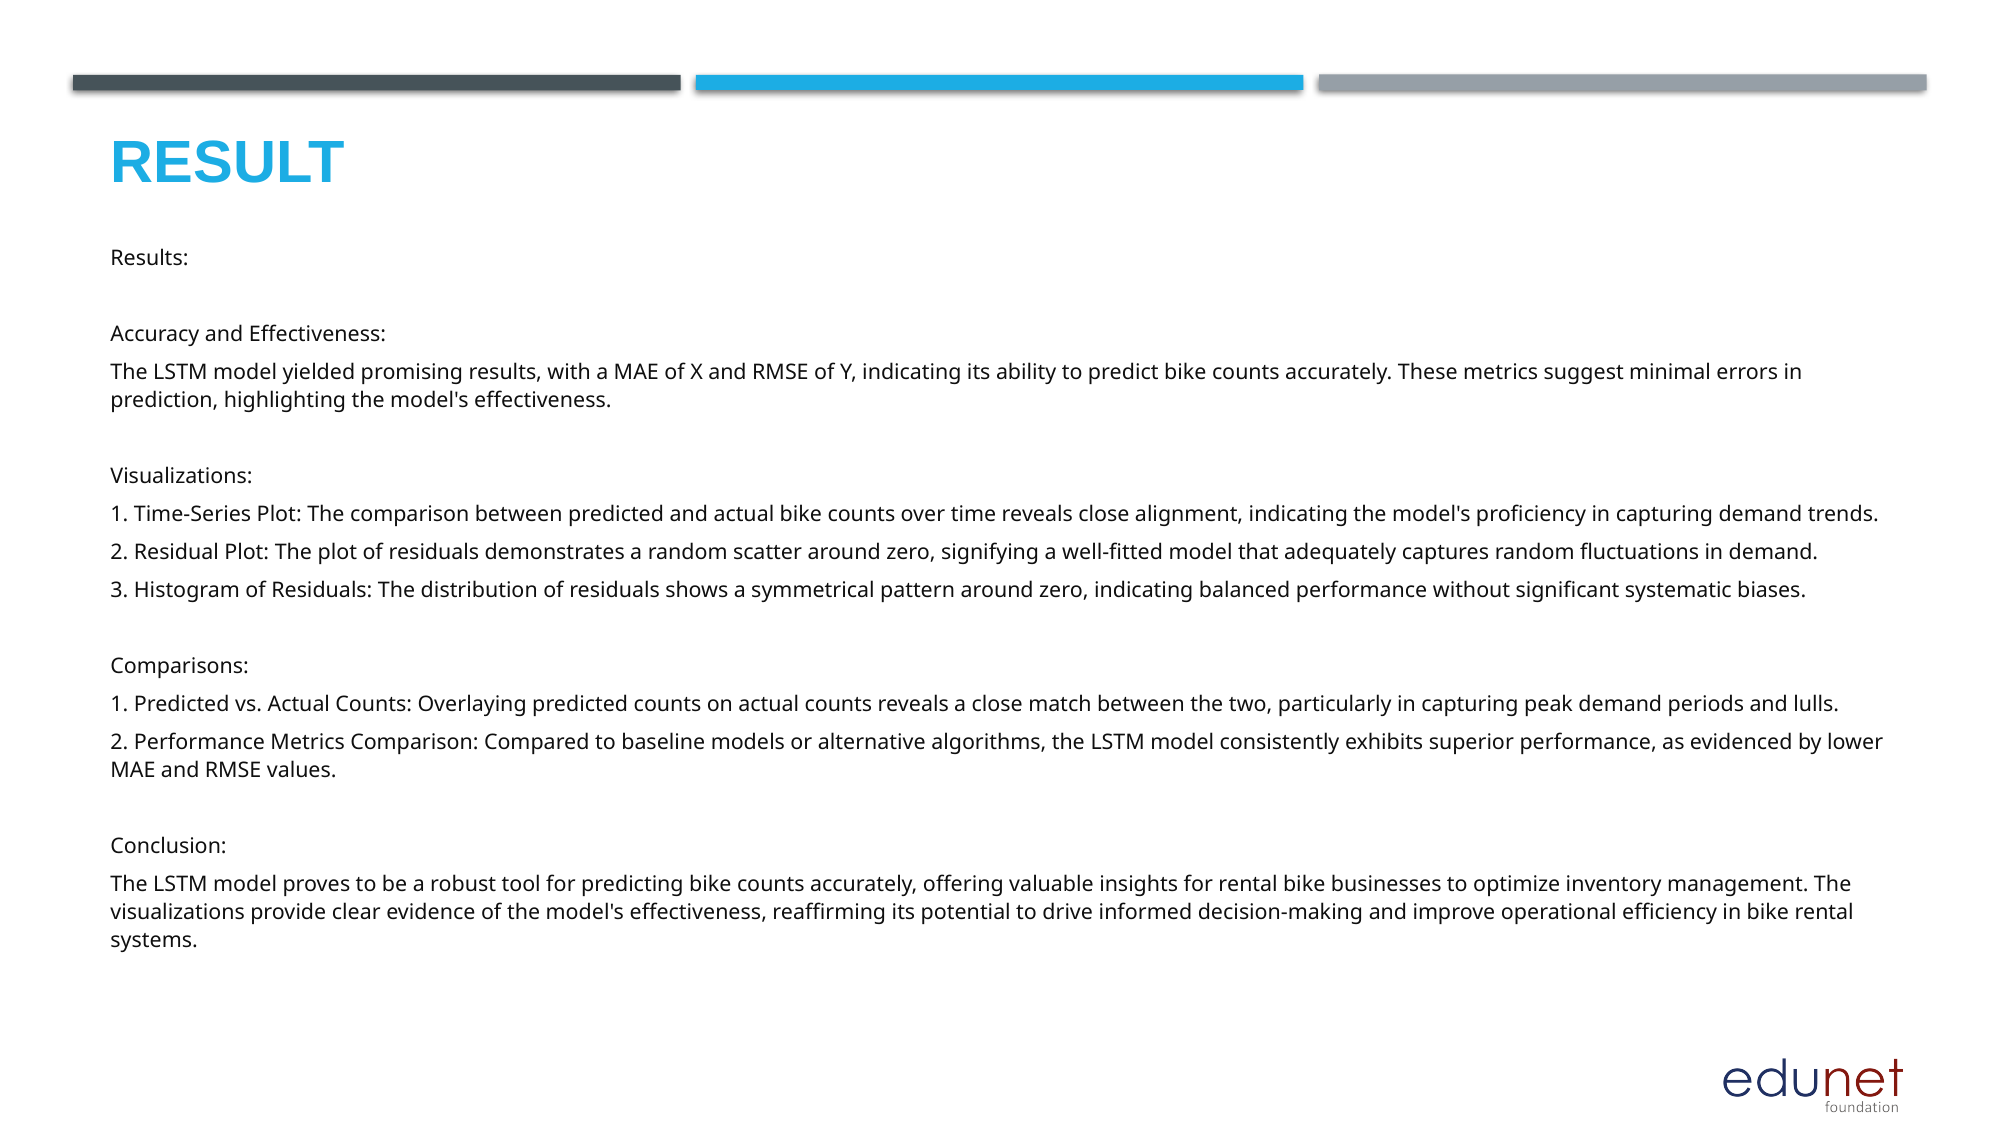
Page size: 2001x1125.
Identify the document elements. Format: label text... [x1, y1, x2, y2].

picture [1719, 1056, 1905, 1116]
list Results: Accuracy and Effectiveness: The LSTM model yielded promising results, with a MAE of X and RMSE of Y, indicating its ability to predict bike counts accurately. These metrics suggest minimal errors in prediction, highlighting the model's effectiveness. Visualizations: 1. Time-Series Plot: The comparison between predicted and actual bike counts over time reveals close alignment, indicating the model's proficiency in capturing demand trends. 2. Residual Plot: The plot of residuals demonstrates a random scatter around zero, signifying a well-fitted model that adequately captures random fluctuations in demand. 3. Histogram of Residuals: The distribution of residuals shows a symmetrical pattern around zero, indicating balanced performance without significant systematic biases. Comparisons: 1. Predicted vs. Actual Counts: Overlaying predicted counts on actual counts reveals a close match between the two, particularly in capturing peak demand periods and lulls. 2. Performance Metrics Comparison: Compared to baseline models or alternative algorithms, the LSTM model consistently exhibits superior performance, as evidenced by lower MAE and RMSE values. Conclusion: The LSTM model proves to be a robust tool for predicting bike counts accurately, offering valuable insights for rental bike businesses to optimize inventory management. The visualizations provide clear evidence of the model's effectiveness, reaffirming its potential to drive informed decision-making and improve operational efficiency in bike rental systems. [95, 213, 1905, 981]
title Result [95, 115, 1905, 203]
